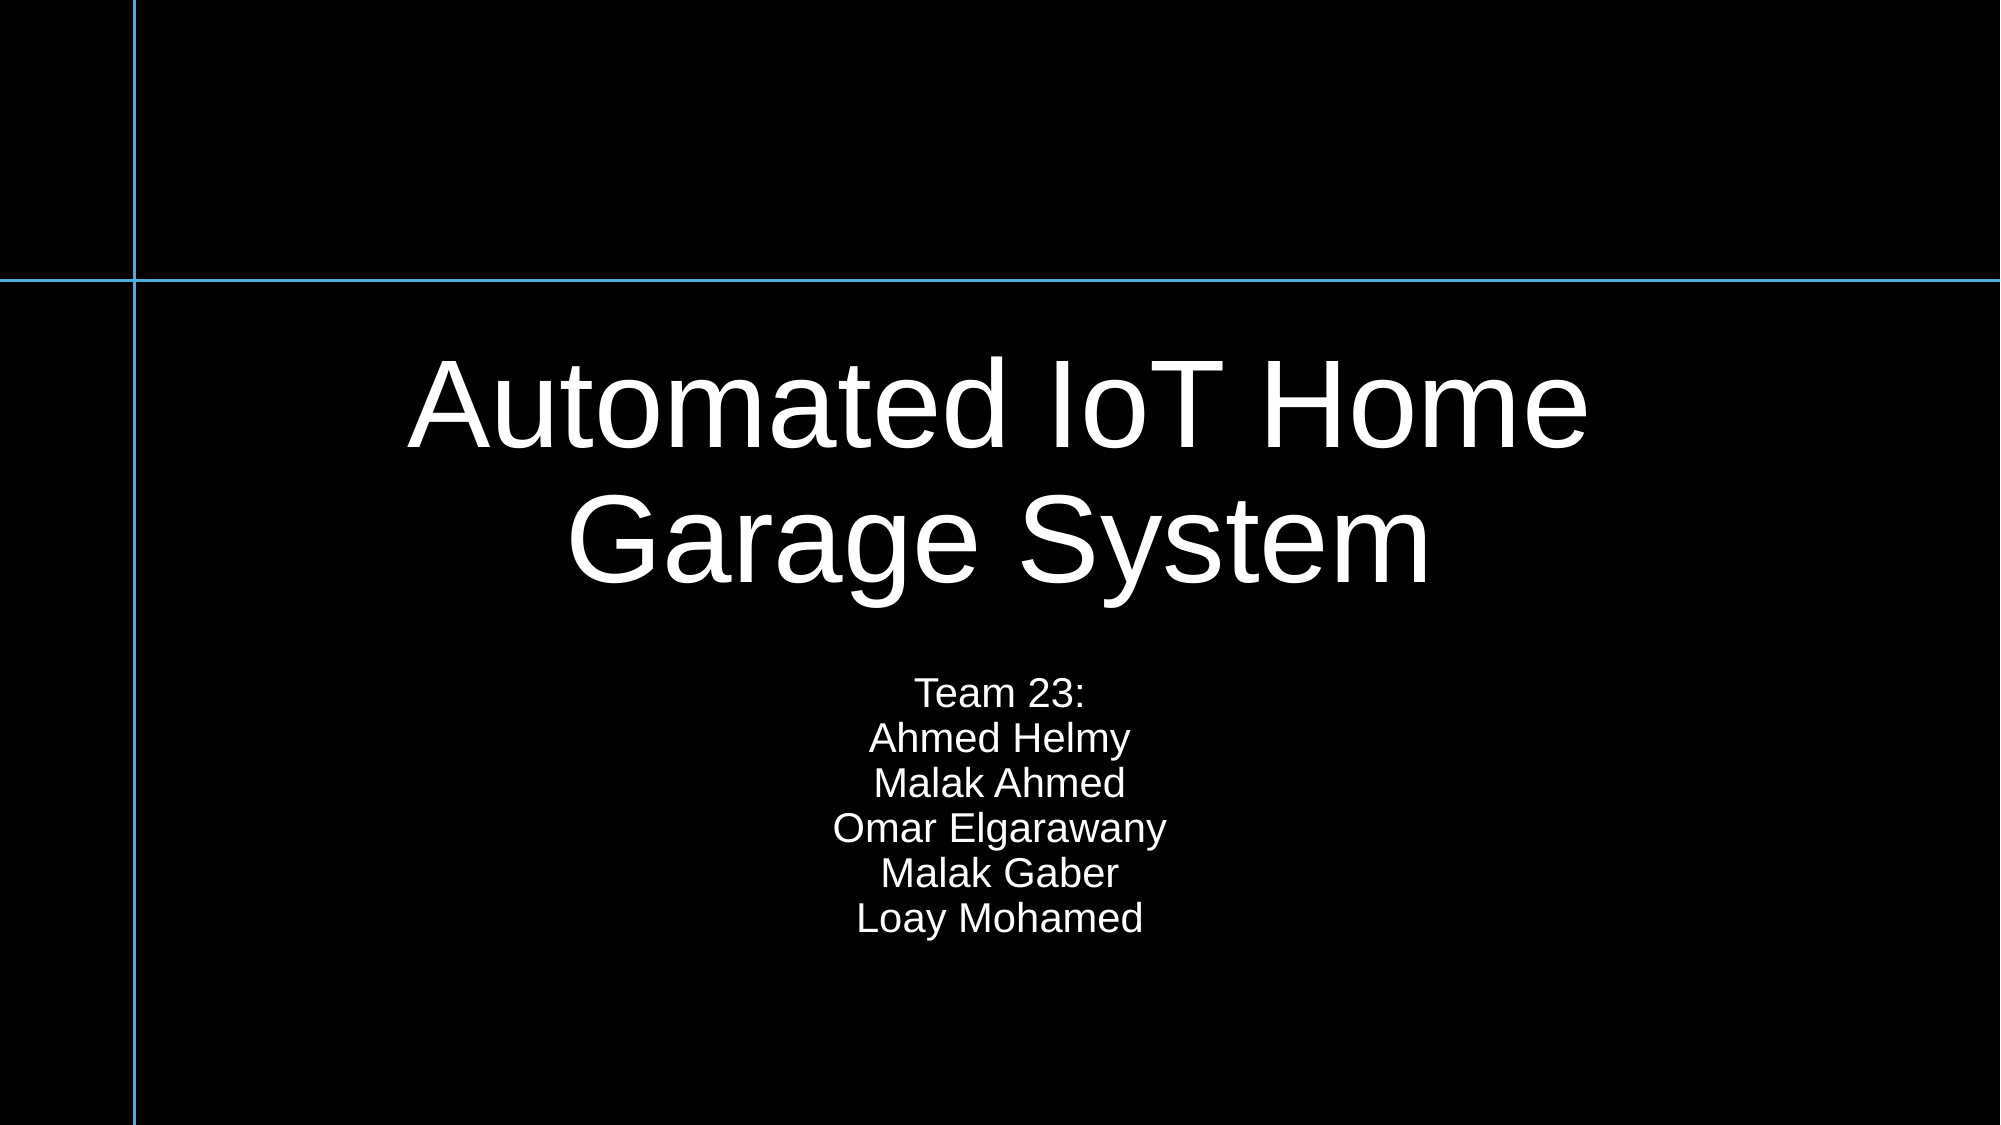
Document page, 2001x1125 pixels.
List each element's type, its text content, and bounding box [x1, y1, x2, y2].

title Automated IoT Home Garage System [249, 225, 1750, 557]
text_box Team 23: Ahmed Helmy Malak Ahmed Omar Elgarawany Malak Gaber Loay Mohamed [249, 557, 1750, 949]
